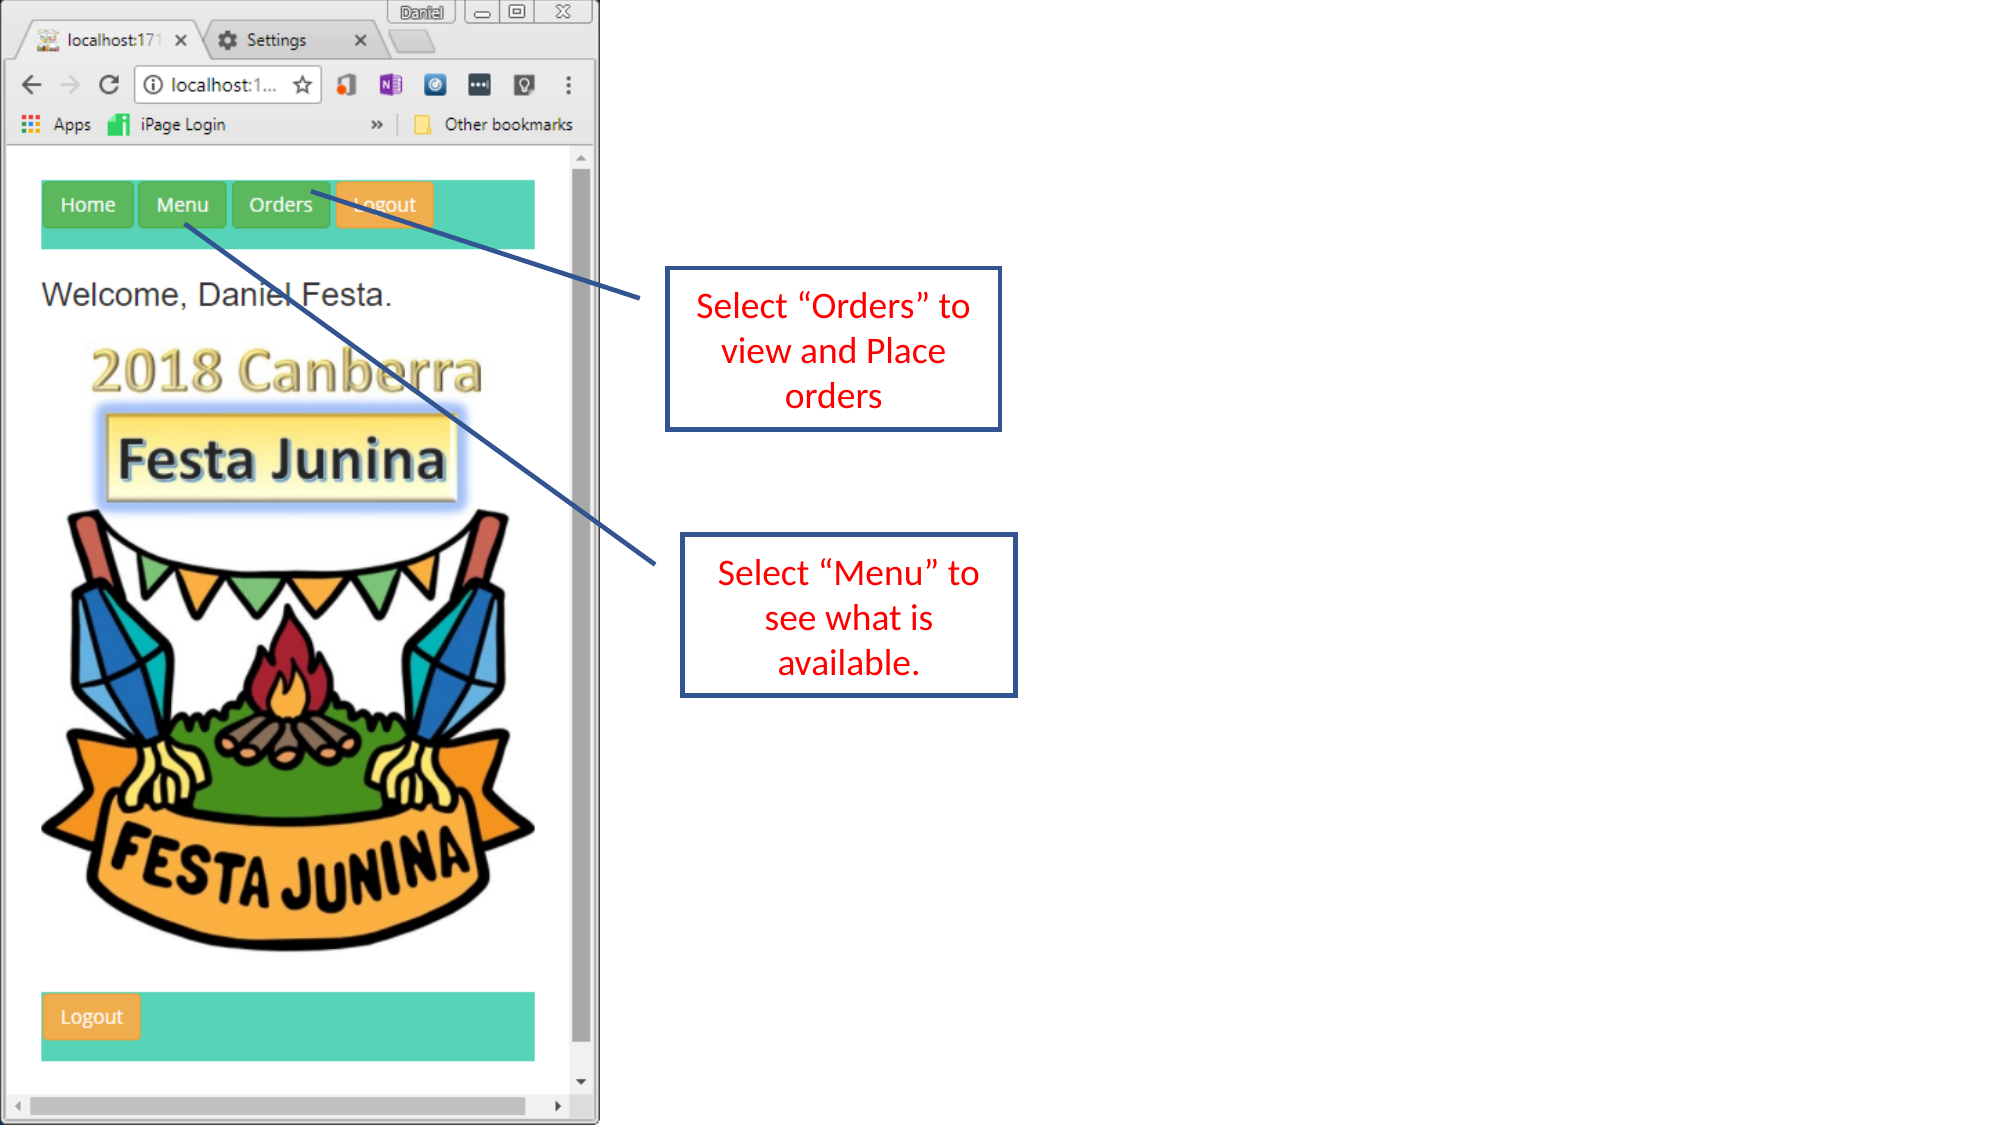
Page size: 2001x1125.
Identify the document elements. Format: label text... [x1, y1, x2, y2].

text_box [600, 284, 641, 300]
picture [0, 0, 600, 1125]
text_box Select “Orders” to view and Place orders [666, 267, 1001, 430]
text_box Select “Menu” to see what is available. [682, 533, 1016, 697]
text_box Select “Menu” to see what is available. [600, 523, 656, 566]
